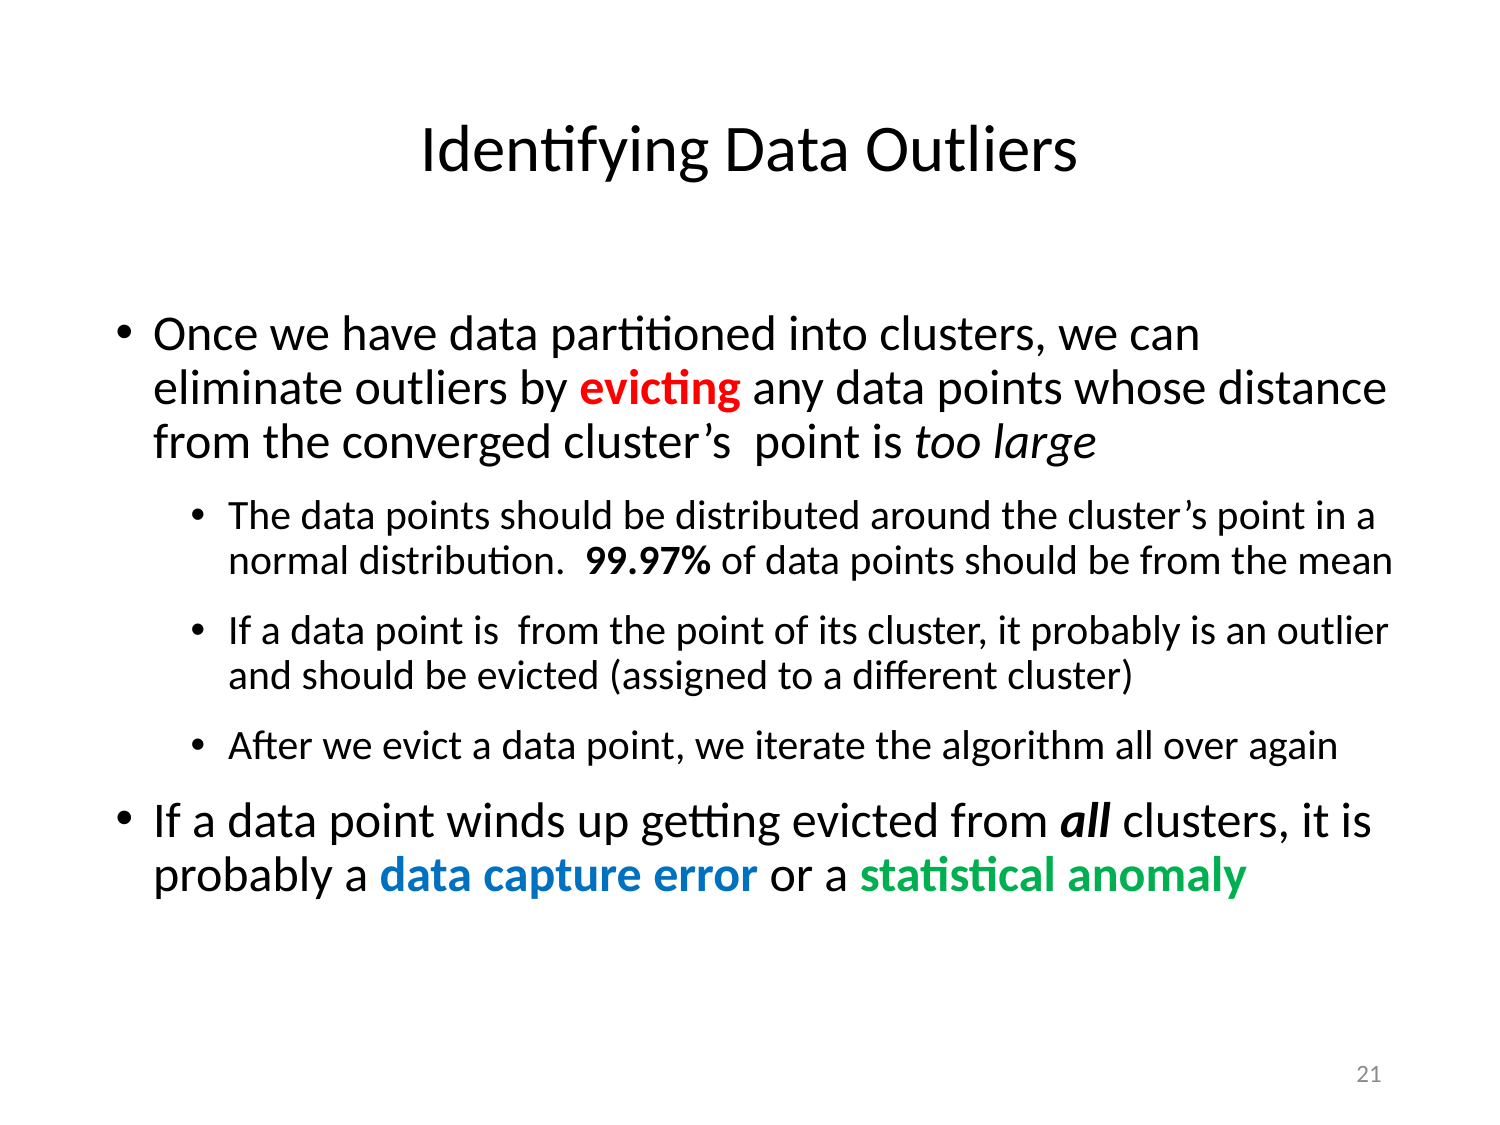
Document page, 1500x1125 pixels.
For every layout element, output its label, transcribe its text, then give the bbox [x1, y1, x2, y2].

title Identifying Data Outliers [103, 59, 1397, 241]
slide_number 21 [1059, 1042, 1397, 1103]
